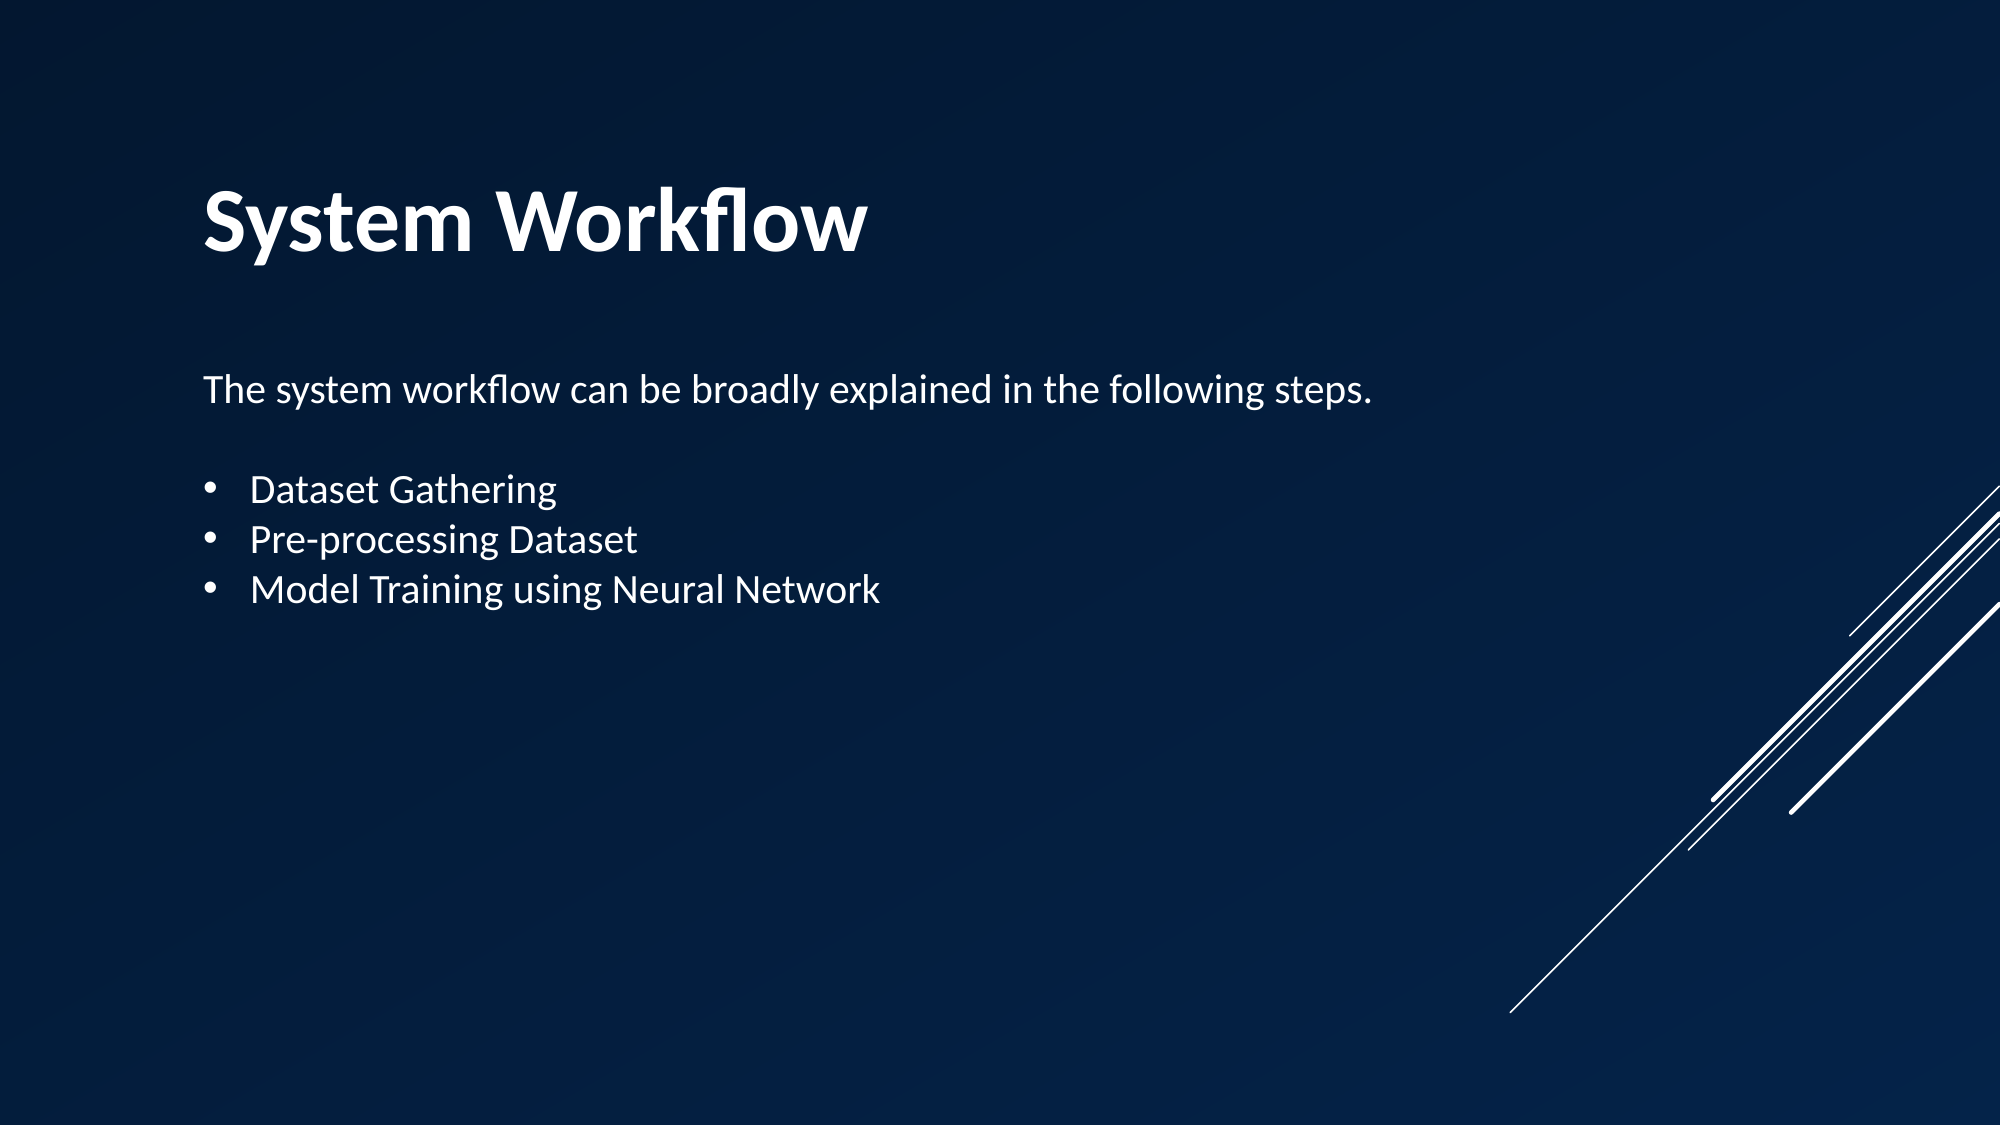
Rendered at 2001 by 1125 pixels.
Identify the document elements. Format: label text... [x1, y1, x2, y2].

text_box The system workflow can be broadly explained in the following steps. Dataset Gathering Pre-processing Dataset Model Training using Neural Network [188, 354, 1610, 620]
text_box System Workflow [188, 152, 1634, 278]
